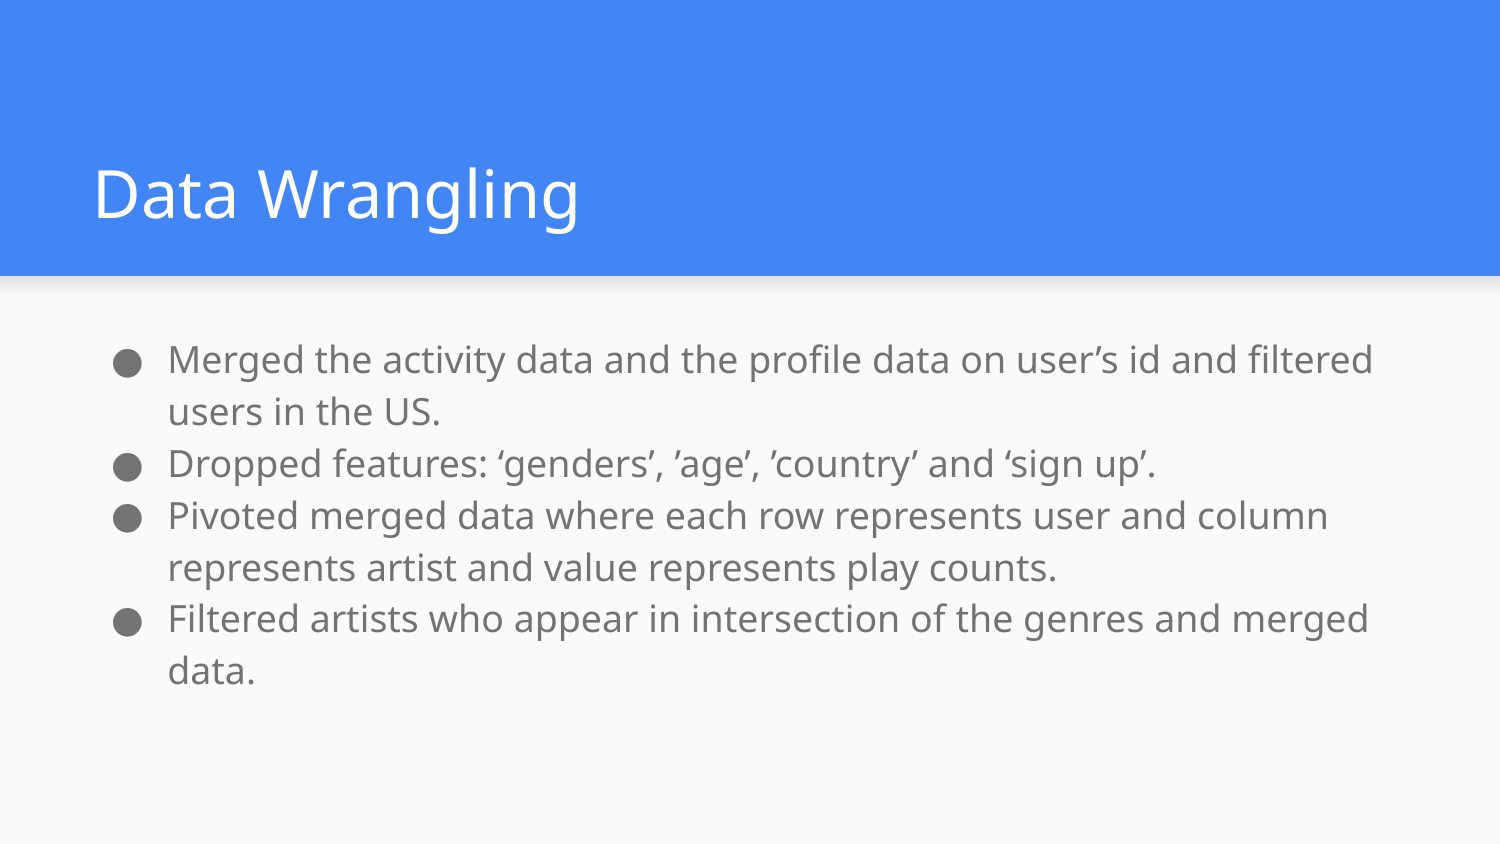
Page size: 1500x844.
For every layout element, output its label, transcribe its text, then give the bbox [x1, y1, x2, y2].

title Data Wrangling [77, 121, 1427, 248]
list Merged the activity data and the profile data on user’s id and filtered users in the US. Dropped features: ‘genders’, ’age’, ’country’ and ‘sign up’. Pivoted merged data where each row represents user and column represents artist and value represents play counts. Filtered artists who appear in intersection of the genres and merged data. [77, 314, 1427, 760]
